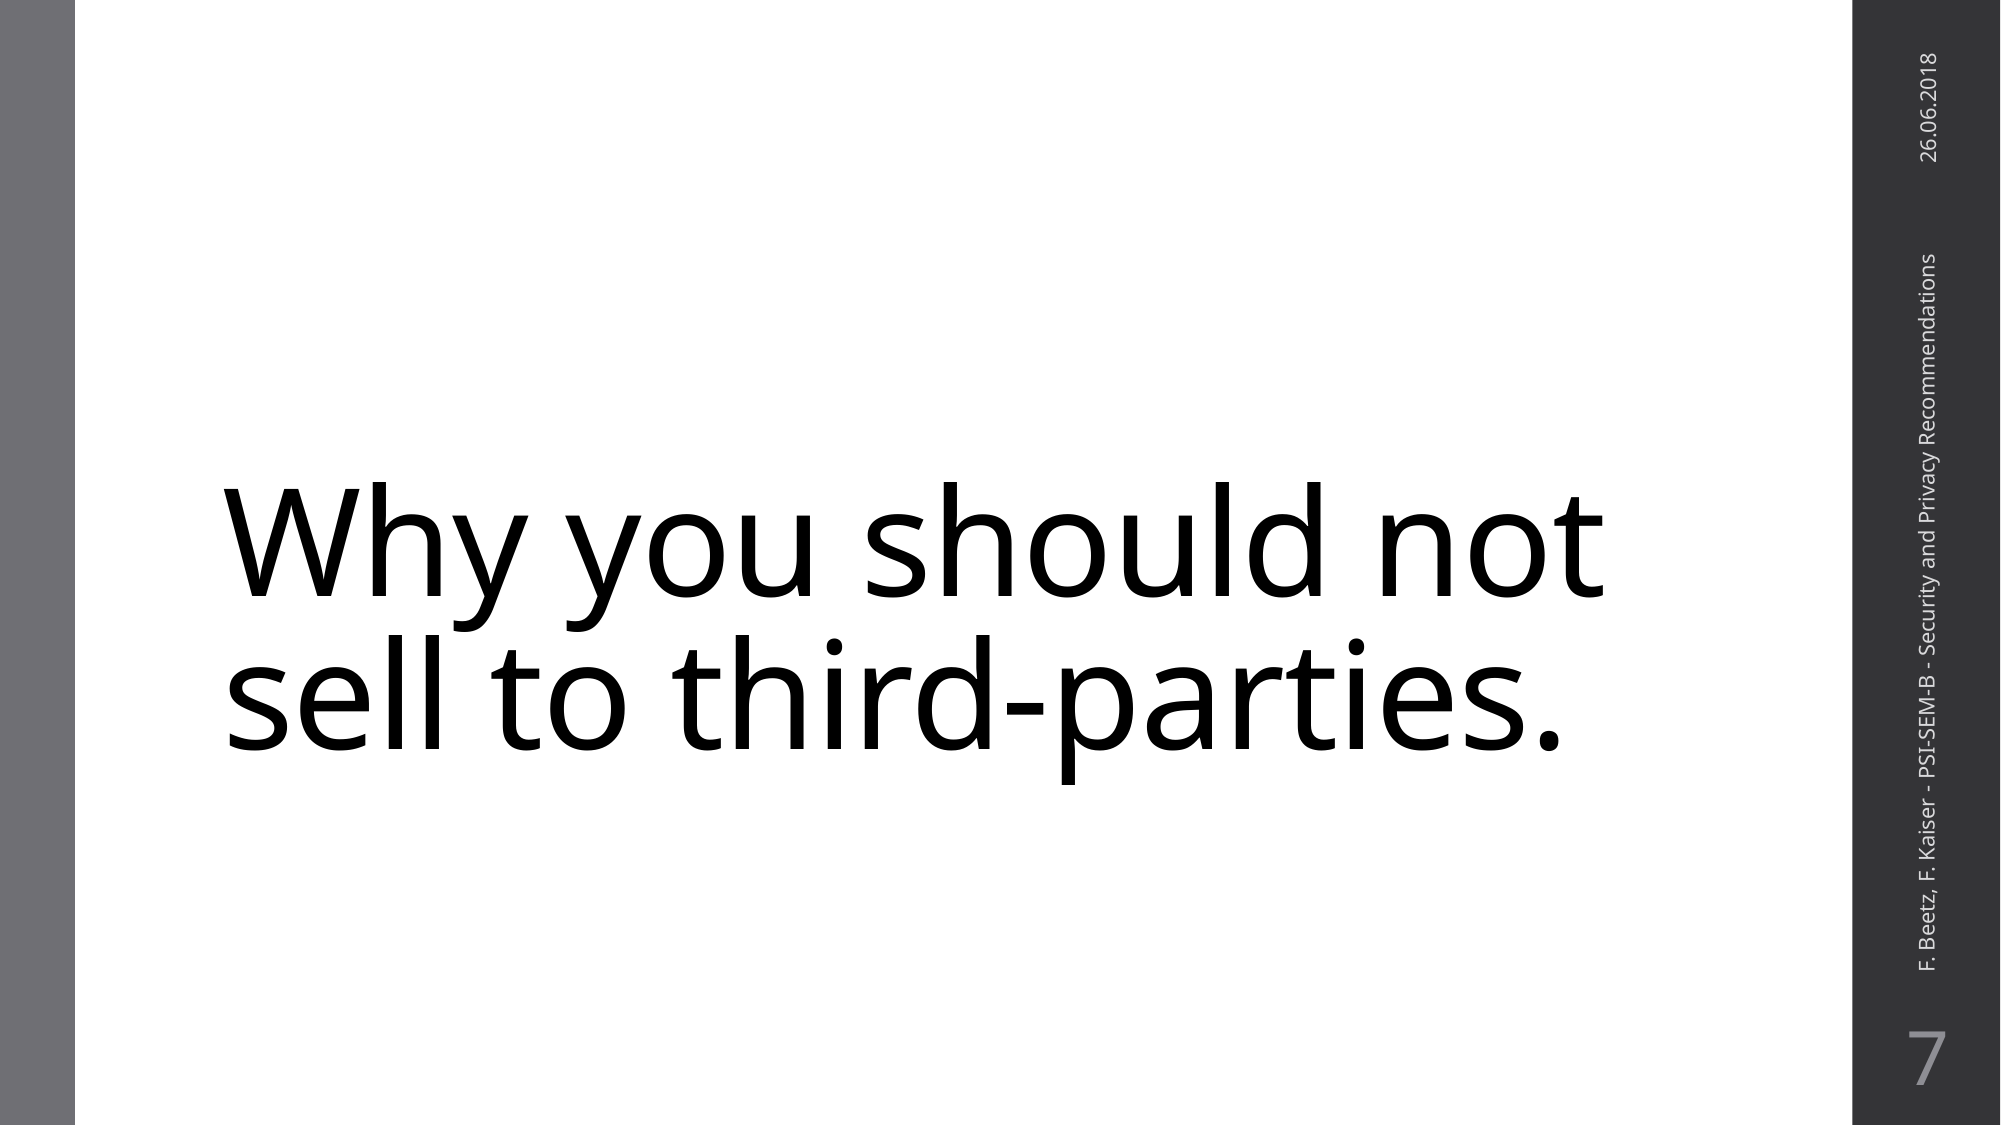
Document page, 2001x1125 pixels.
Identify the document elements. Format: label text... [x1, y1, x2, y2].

title Why you should not sell to third-parties. [206, 124, 1752, 788]
slide_number 8 [1852, 1012, 2000, 1110]
footer F. Beetz, F. Kaiser - PSI-SEM-B - Security and Privacy Recommendations [1897, 37, 1958, 988]
